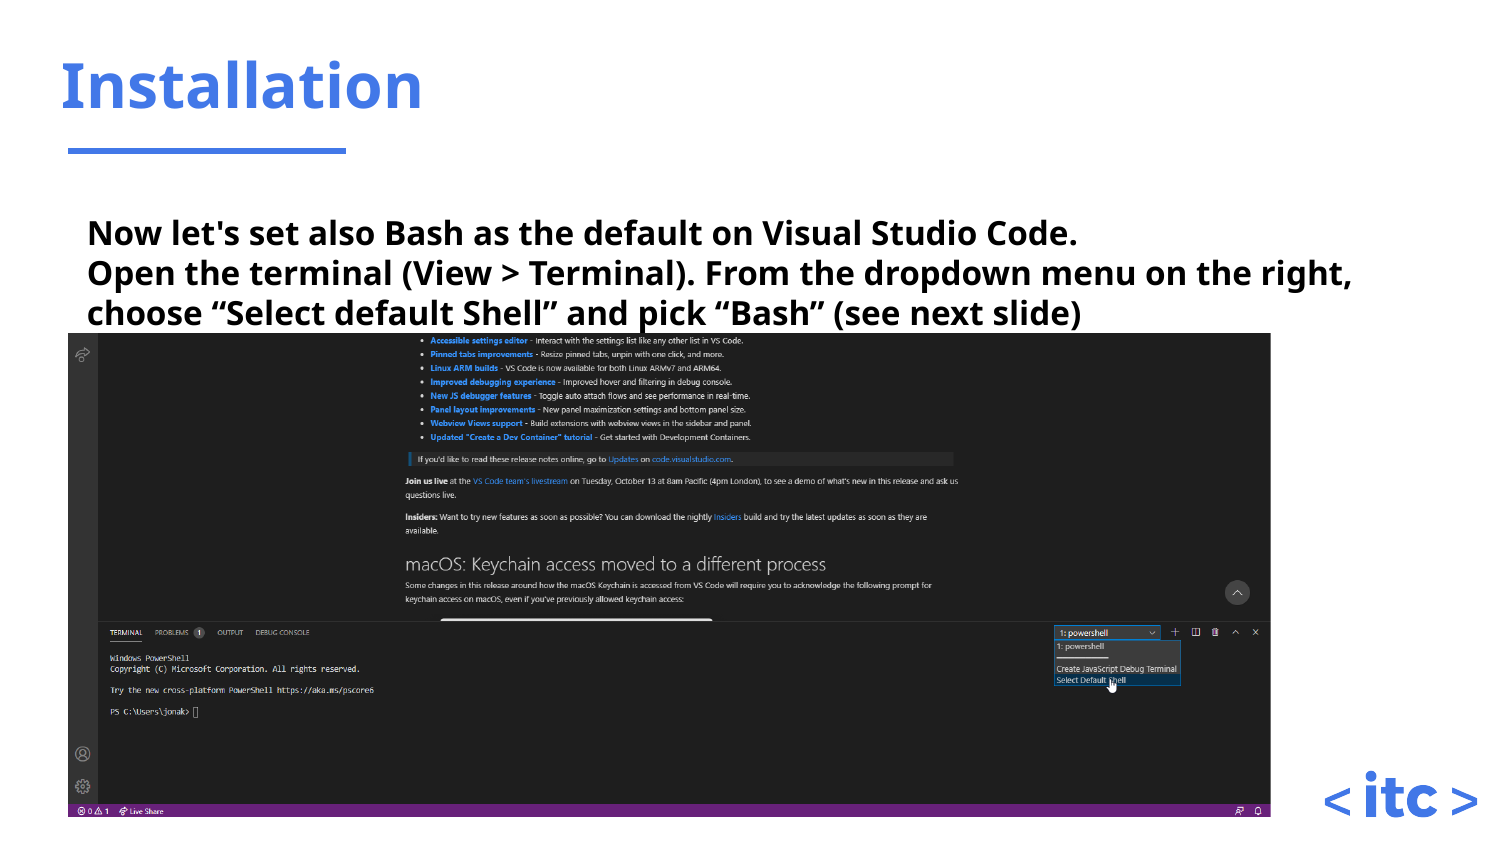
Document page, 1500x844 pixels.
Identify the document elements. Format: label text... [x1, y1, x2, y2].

text_box Now let's set also Bash as the default on Visual Studio Code. Open the terminal (View > Terminal). From the dropdown menu on the right, choose “Select default Shell” and pick “Bash” (see next slide) [71, 197, 1445, 761]
text_box Installation T [46, 39, 1318, 136]
picture [1316, 759, 1485, 828]
picture [67, 333, 1271, 817]
